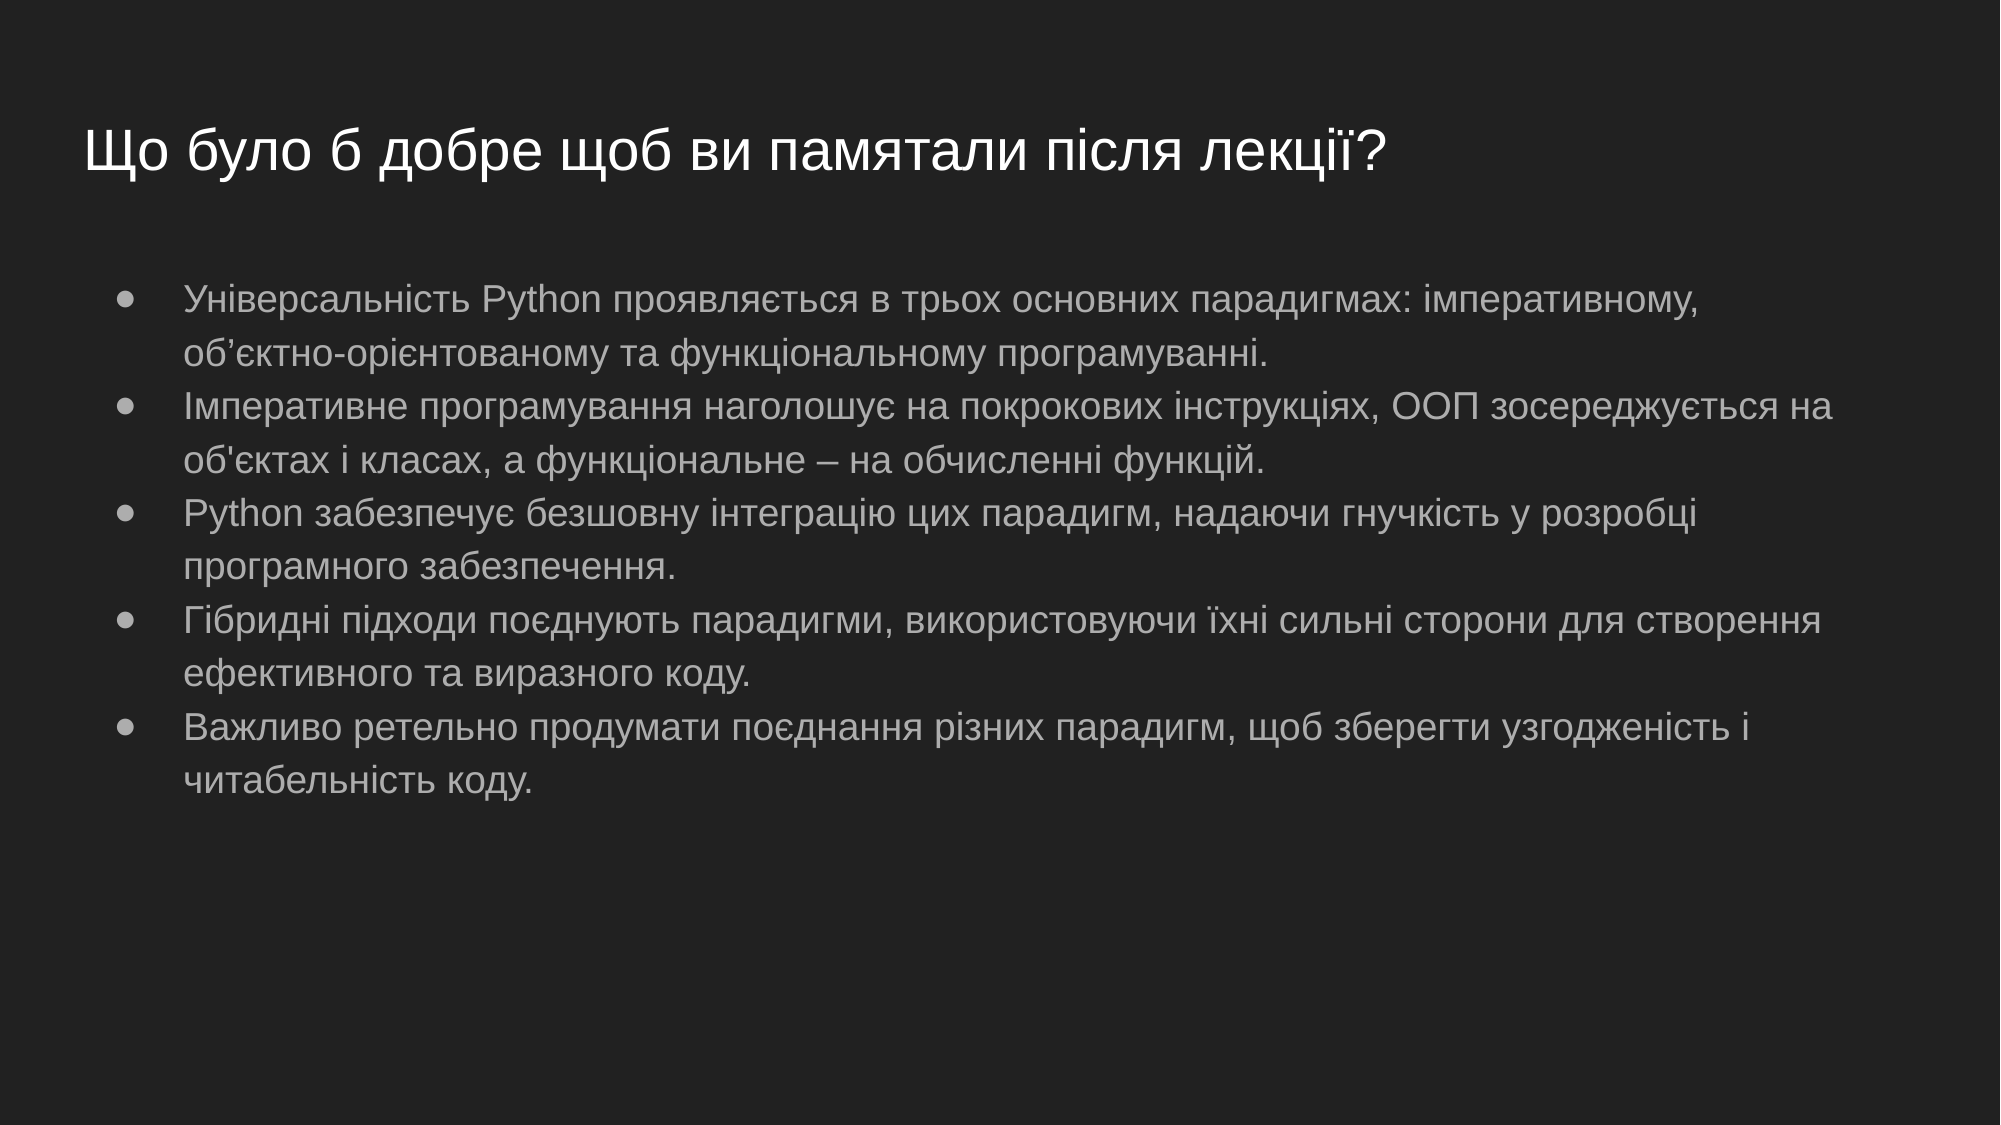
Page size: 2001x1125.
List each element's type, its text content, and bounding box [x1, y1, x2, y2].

title Що було б добре щоб ви памятали після лекції? [68, 97, 1932, 223]
list Універсальність Python проявляється в трьох основних парадигмах: імперативному, об’єктно-орієнтованому та функціональному програмуванні. Імперативне програмування наголошує на покрокових інструкціях, ООП зосереджується на об'єктах і класах, а функціональне – на обчисленні функцій. Python забезпечує безшовну інтеграцію цих парадигм, надаючи гнучкість у розробці програмного забезпечення. Гібридні підходи поєднують парадигми, використовуючи їхні сильні сторони для створення ефективного та виразного коду. Важливо ретельно продумати поєднання різних парадигм, щоб зберегти узгодженість і читабельність коду. [68, 252, 1849, 1005]
